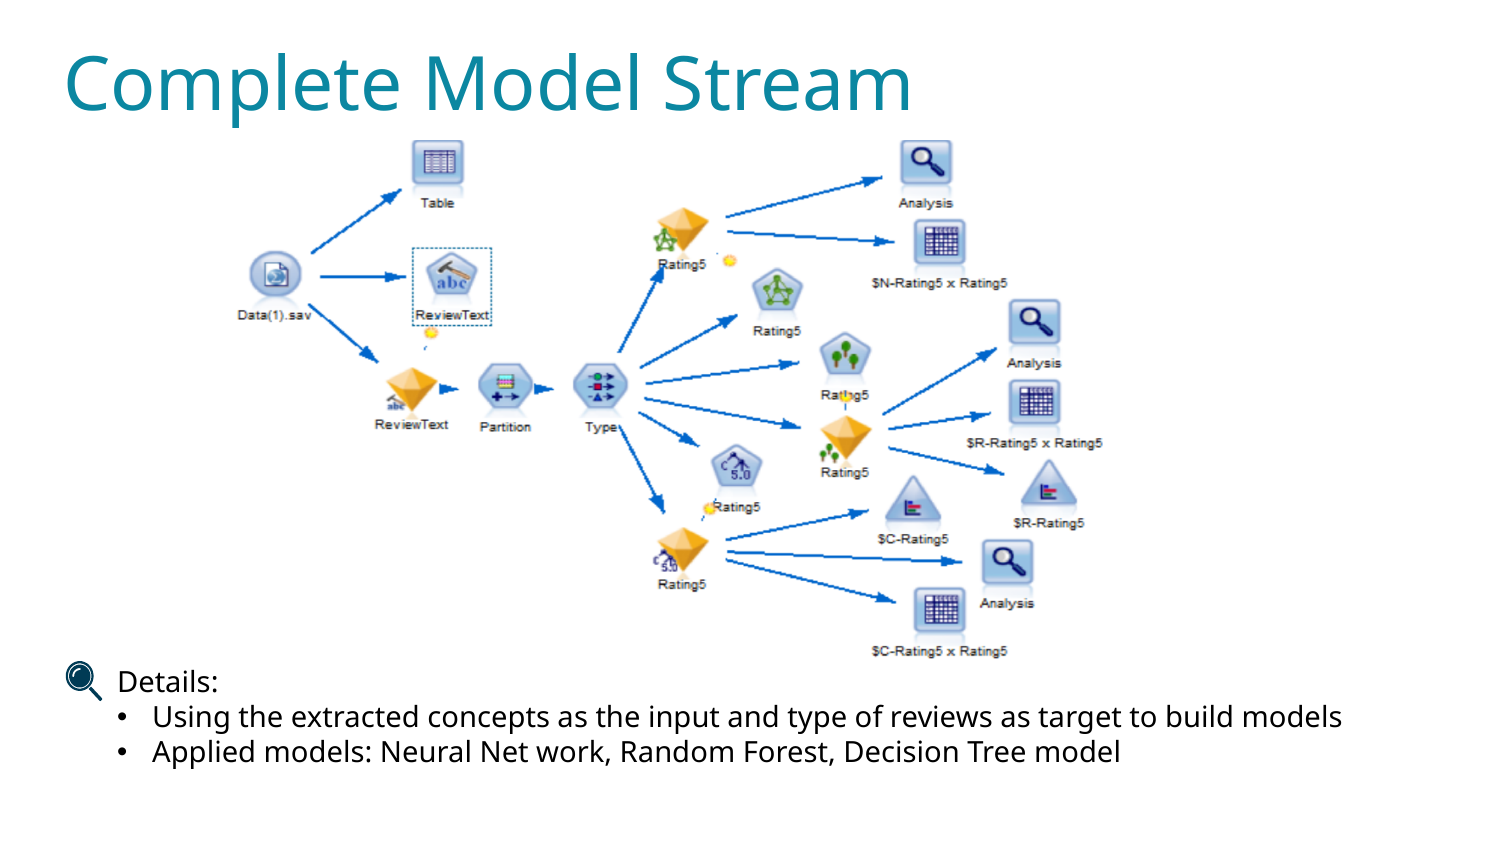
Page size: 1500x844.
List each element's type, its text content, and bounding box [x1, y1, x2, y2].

text_box Complete Model Stream [48, 0, 1158, 141]
picture [236, 140, 1126, 663]
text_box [65, 660, 103, 702]
text_box Details: Using the extracted concepts as the input and type of reviews as target to build models Applied models: Neural Net work, Random Forest, Decision Tree model [102, 638, 1388, 806]
